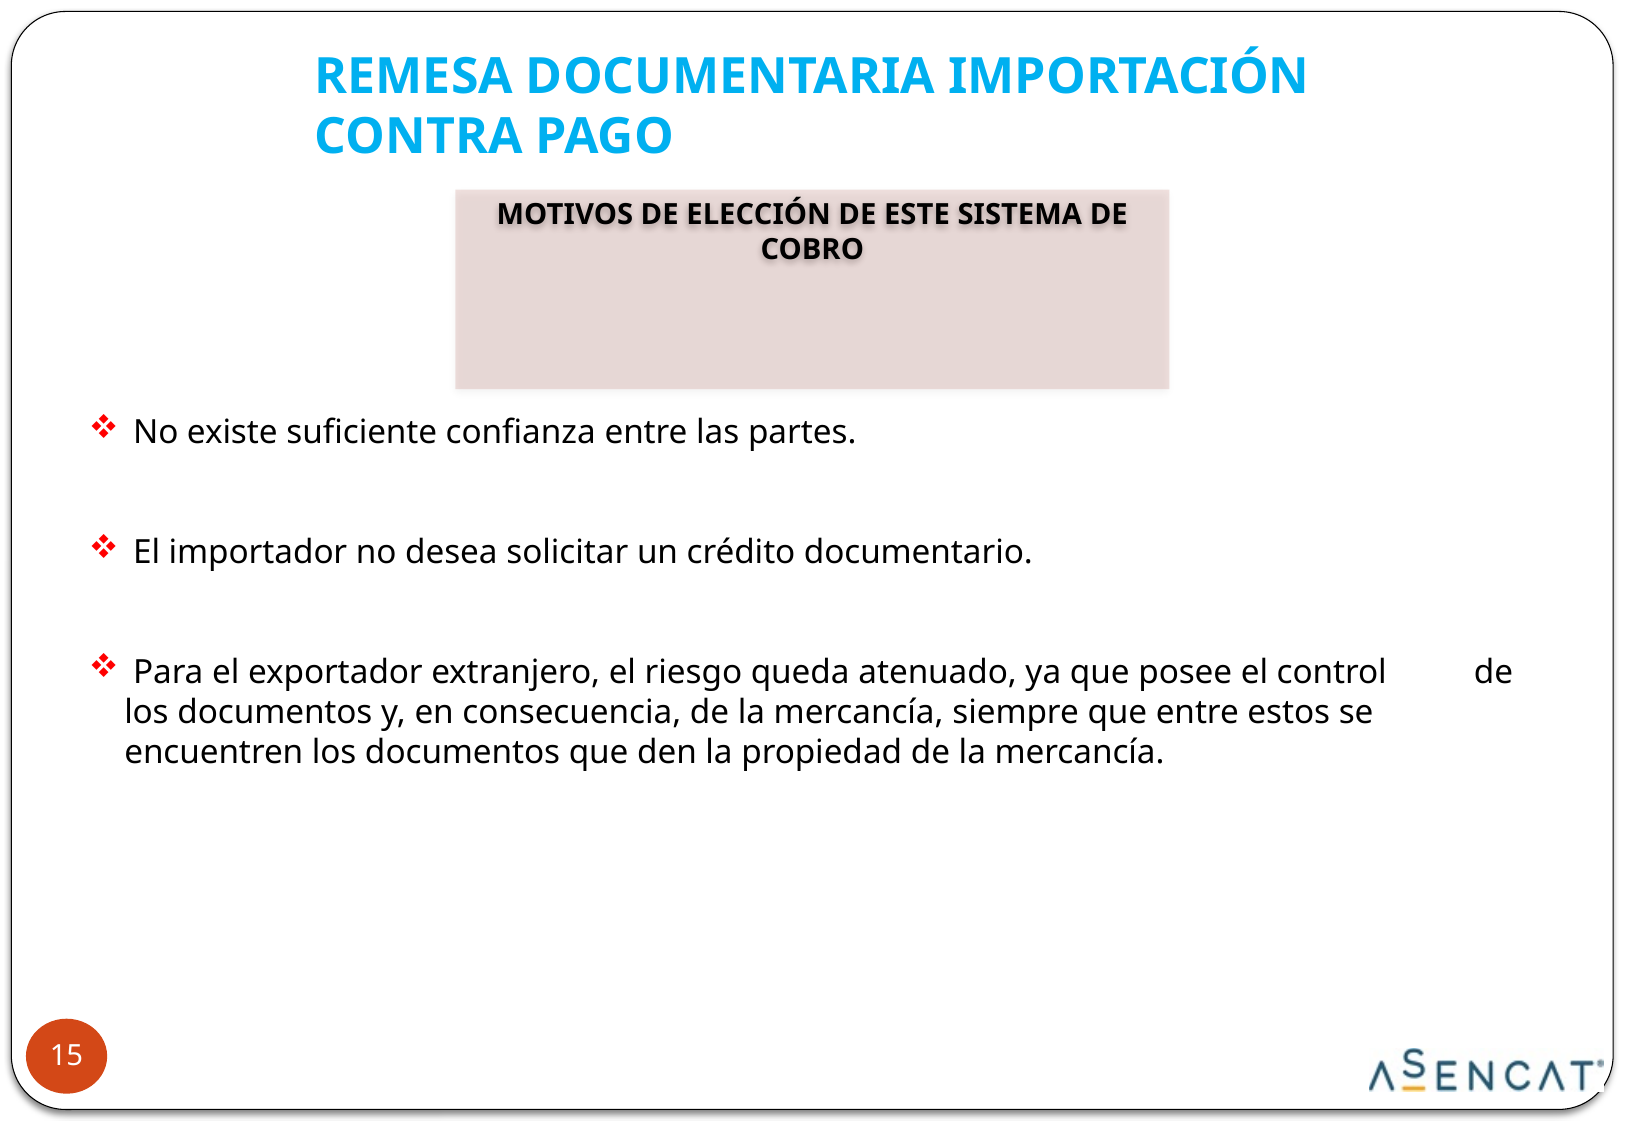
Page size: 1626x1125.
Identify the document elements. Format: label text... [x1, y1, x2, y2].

picture [1369, 1048, 1604, 1092]
text_box No existe suficiente confianza entre las partes. El importador no desea solicitar un crédito documentario. Para el exportador extranjero, el riesgo queda atenuado, ya que posee el control de los documentos y, en consecuencia, de la mercancía, siempre que entre estos se encuentren los documentos que den la propiedad de la mercancía. [74, 363, 1538, 778]
title MOTIVOS DE ELECCIÓN DE ESTE SISTEMA DE COBRO [455, 189, 1170, 363]
slide_number 15 [25, 1018, 108, 1094]
text_box REMESA DOCUMENTARIA IMPORTACIÓN CONTRA PAGO [299, 36, 1325, 172]
